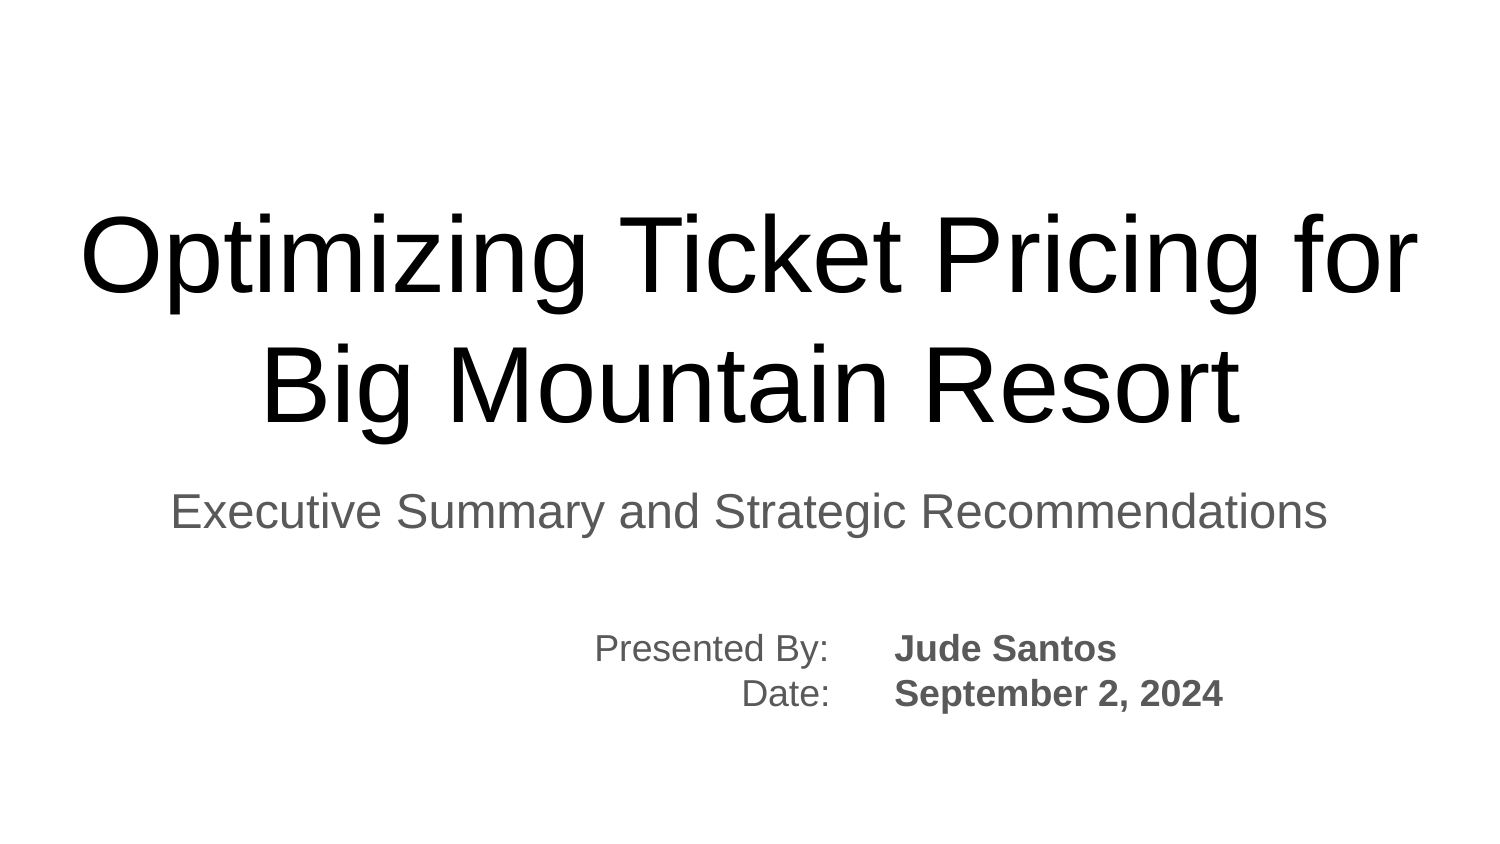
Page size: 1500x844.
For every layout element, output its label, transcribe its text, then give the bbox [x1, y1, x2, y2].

title Optimizing Ticket Pricing for Big Mountain Resort [51, 122, 1449, 459]
text_box Presented By: Jude Santos Date: September 2, 2024 [579, 608, 1500, 729]
subtitle Executive Summary and Strategic Recommendations [51, 464, 1449, 595]
